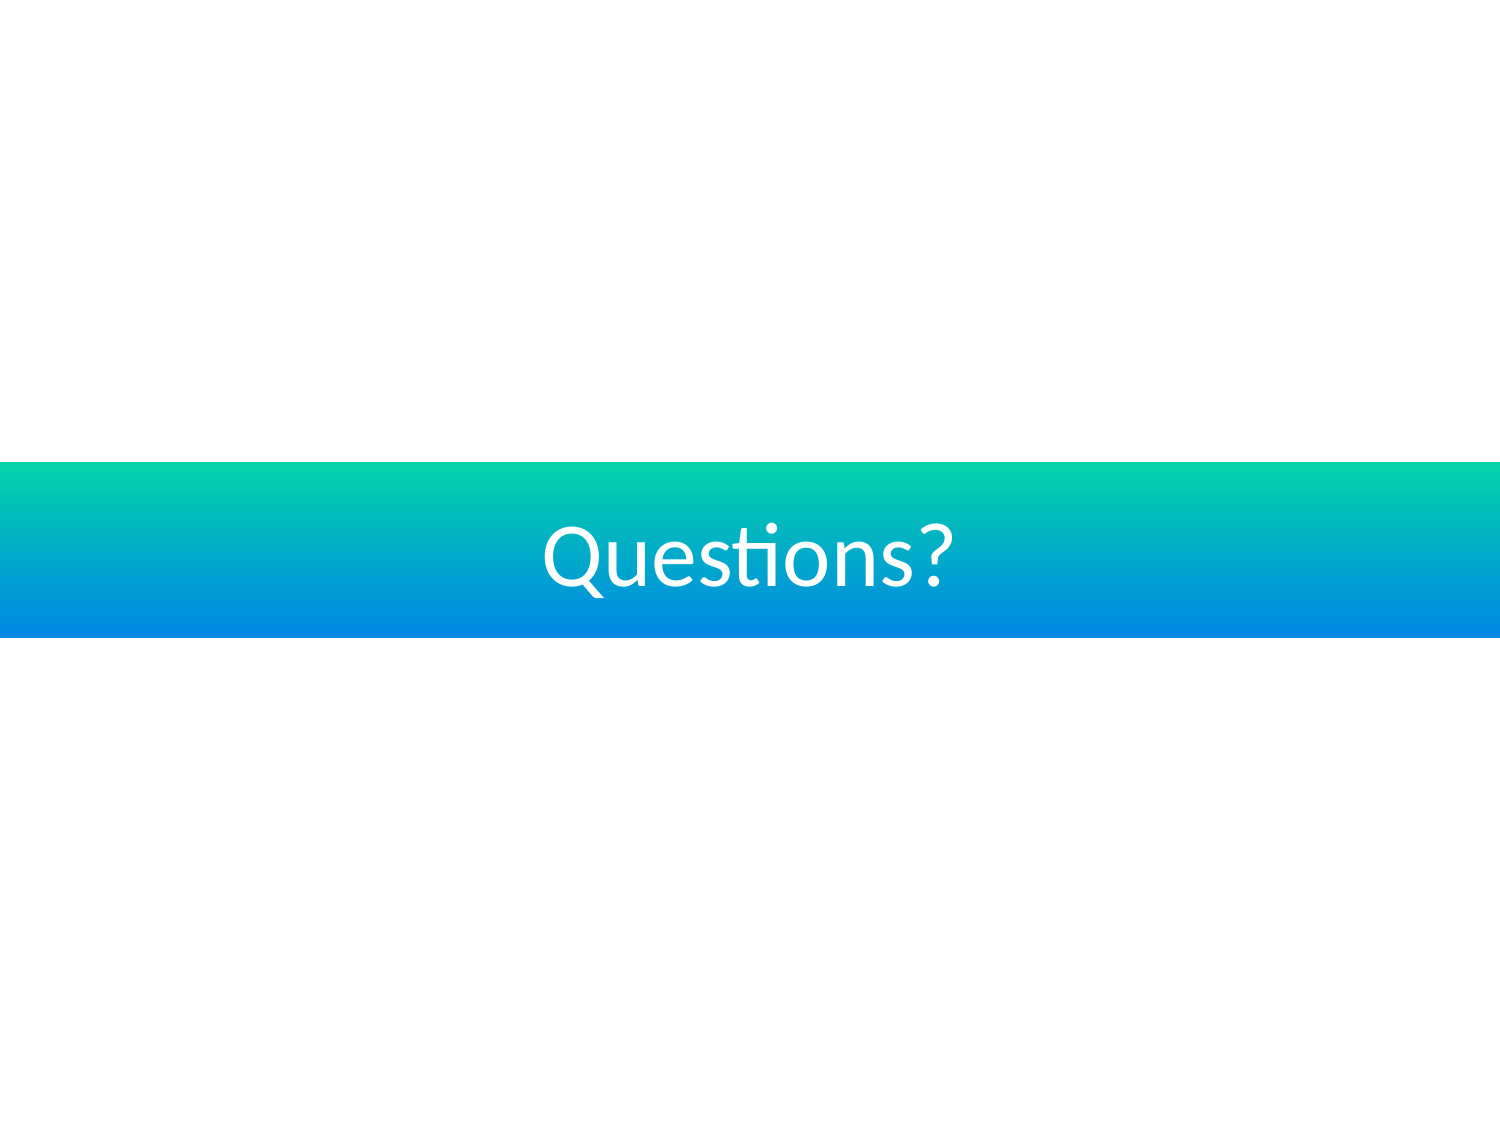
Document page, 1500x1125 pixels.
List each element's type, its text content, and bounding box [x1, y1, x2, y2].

text_box Questions? [0, 462, 1500, 638]
